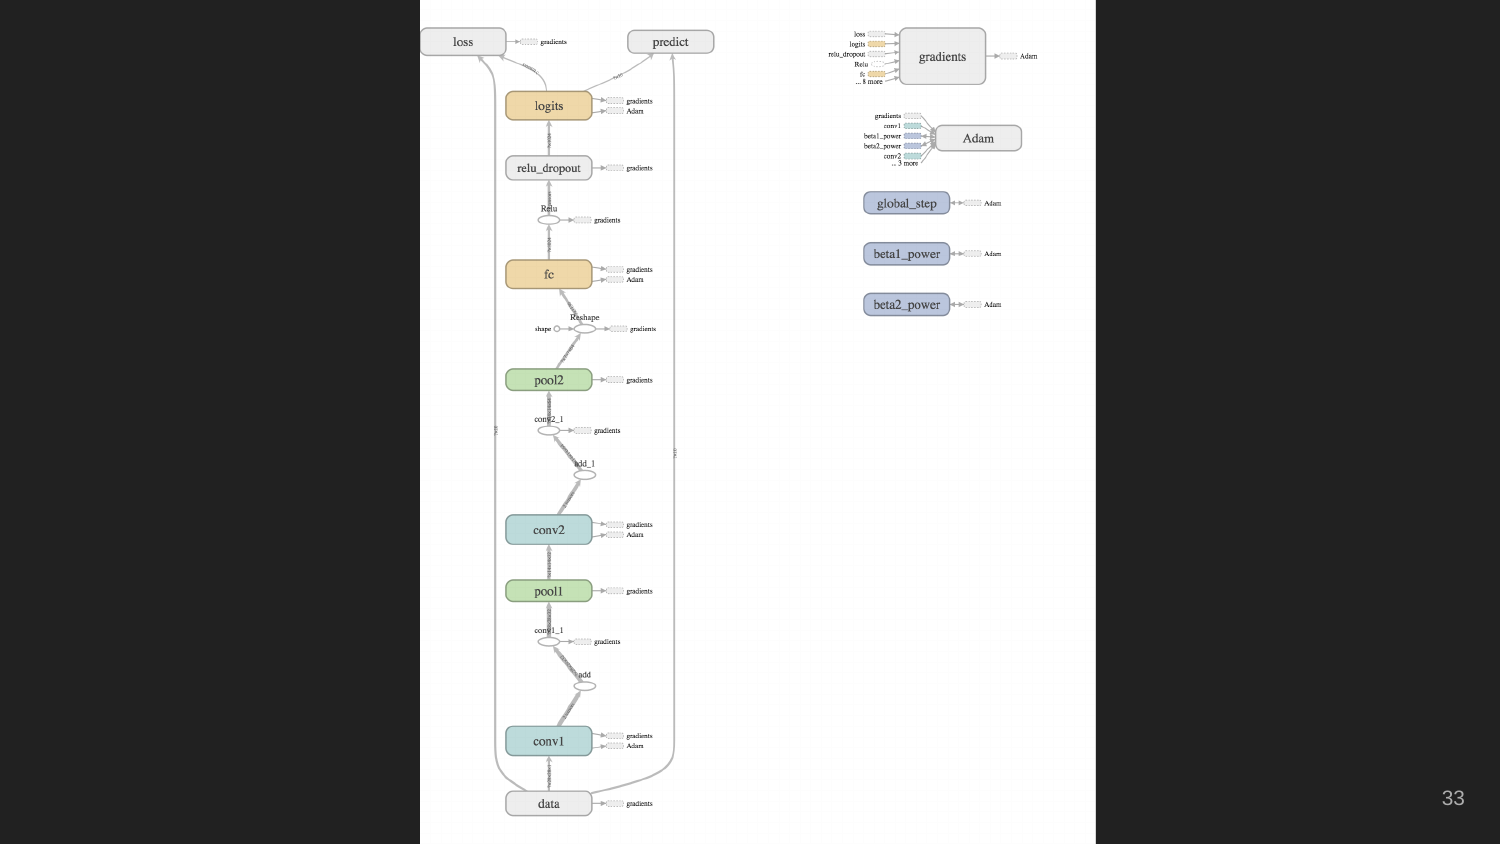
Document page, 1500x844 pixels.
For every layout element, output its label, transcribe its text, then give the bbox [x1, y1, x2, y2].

slide_number ‹#› [1389, 764, 1480, 830]
picture [419, 0, 1096, 844]
